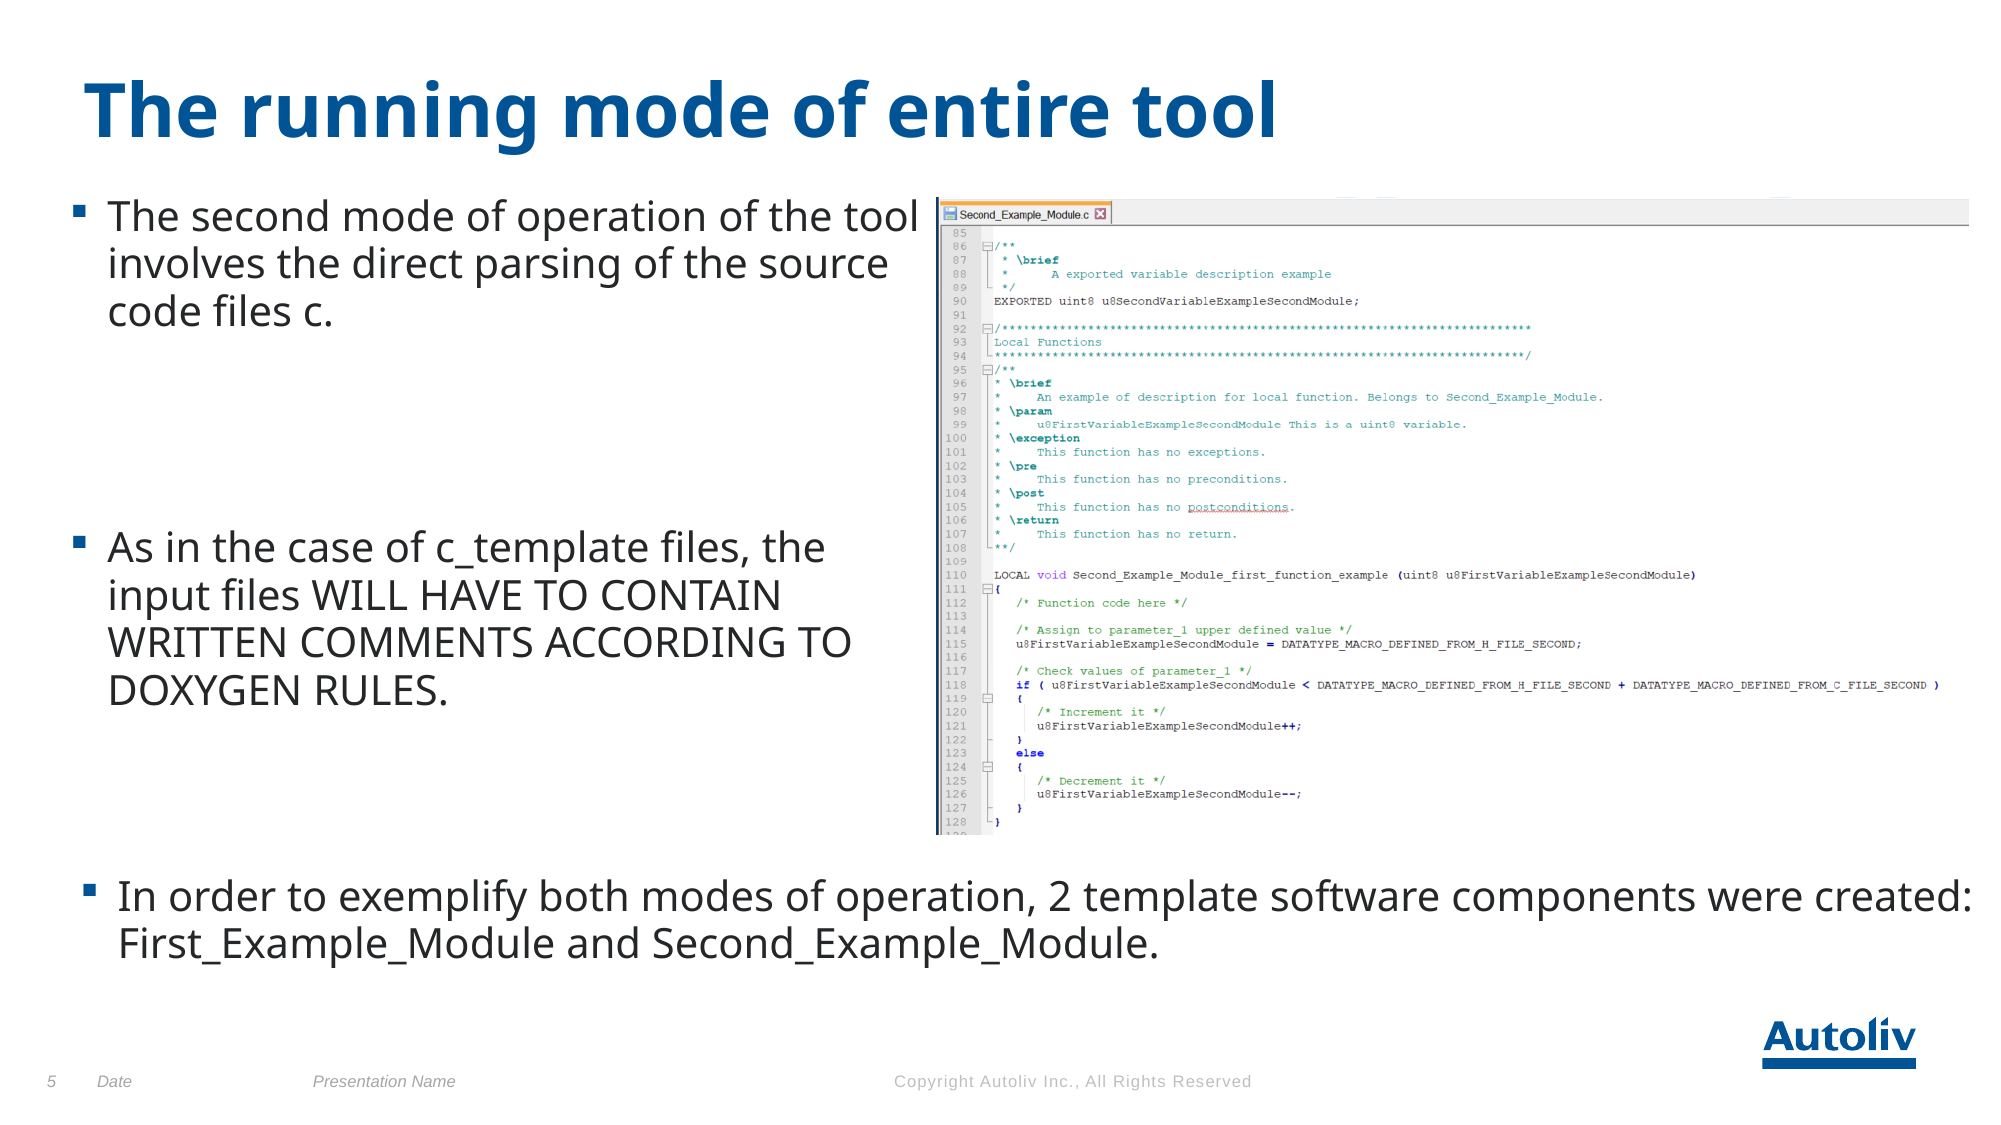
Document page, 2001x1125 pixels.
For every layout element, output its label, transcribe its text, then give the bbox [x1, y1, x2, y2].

title The running mode of entire tool [83, 72, 1917, 235]
slide_number 5 [19, 1055, 79, 1091]
list The second mode of operation of the tool involves the direct parsing of the source code files c. As in the case of c_template files, the input files WILL HAVE TO CONTAIN WRITTEN COMMENTS ACCORDING TO DOXYGEN RULES. [70, 193, 924, 721]
picture [936, 197, 1969, 835]
text_box In order to exemplify both modes of operation, 2 template software components were created: First_Example_Module and Second_Example_Module. [79, 873, 1981, 1125]
